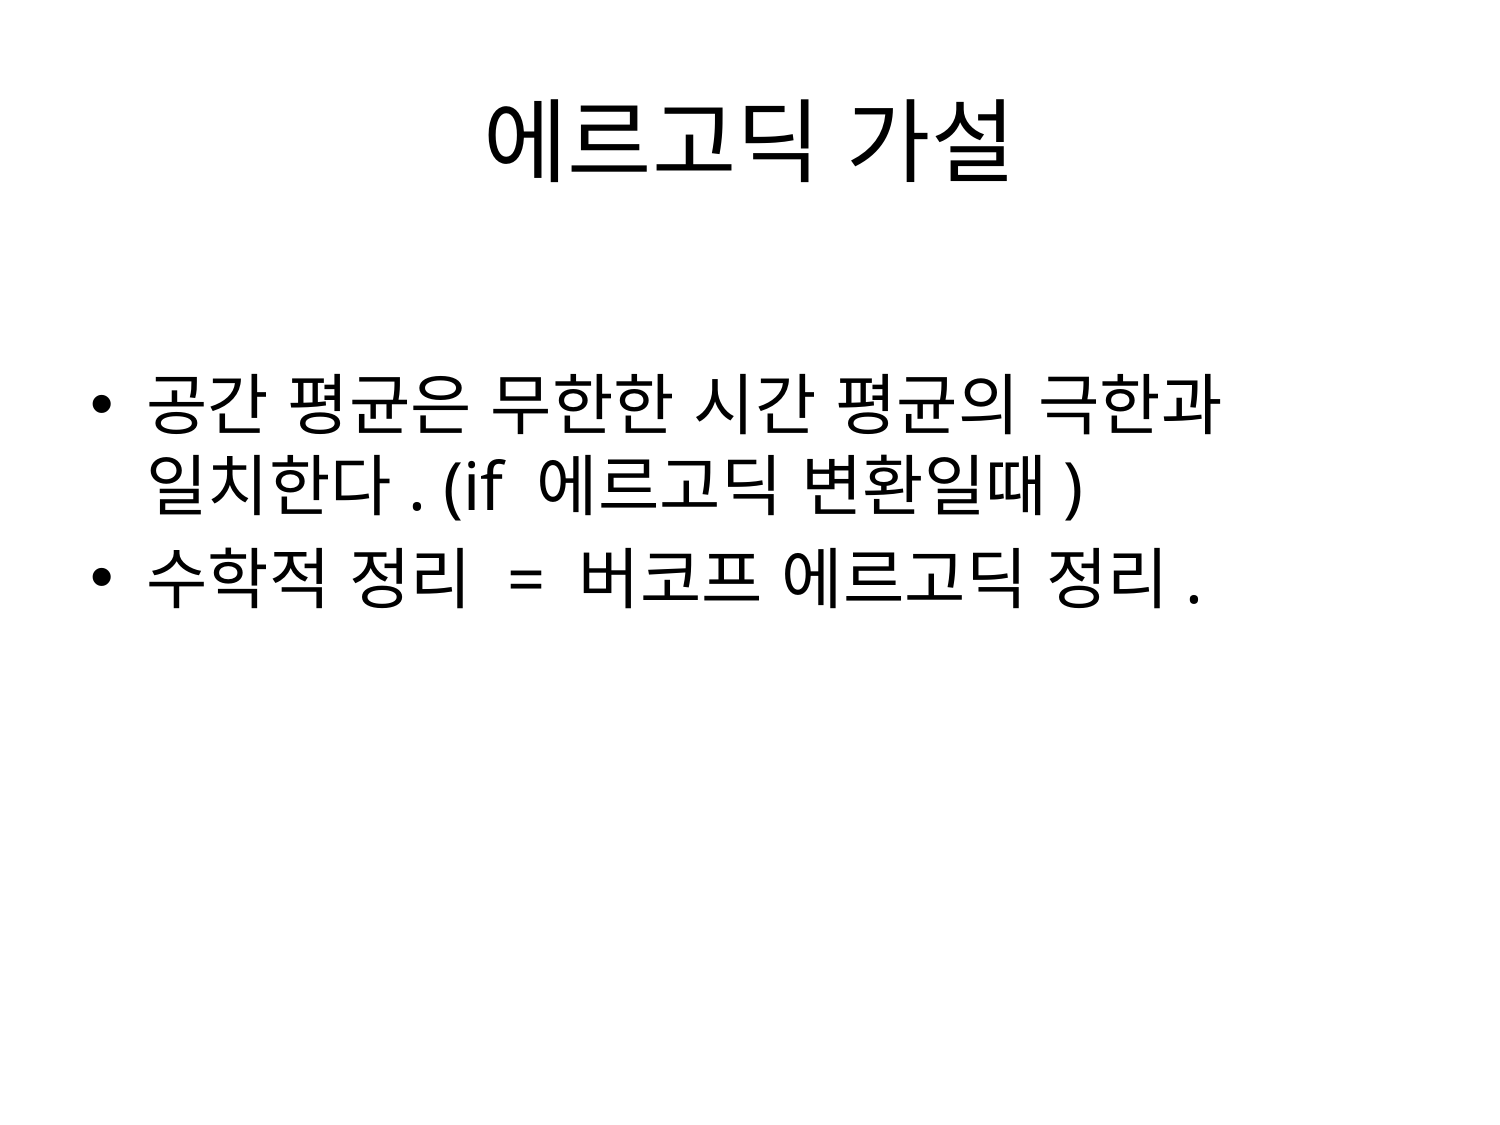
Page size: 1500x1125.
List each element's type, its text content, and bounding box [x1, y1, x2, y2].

title 에르고딕 가설 [75, 45, 1425, 233]
list 공간 평균은 무한한 시간 평균의 극한과 일치한다. (if 에르고딕 변환일때) 수학적 정리 = 버코프 에르고딕 정리. [75, 262, 1425, 1005]
